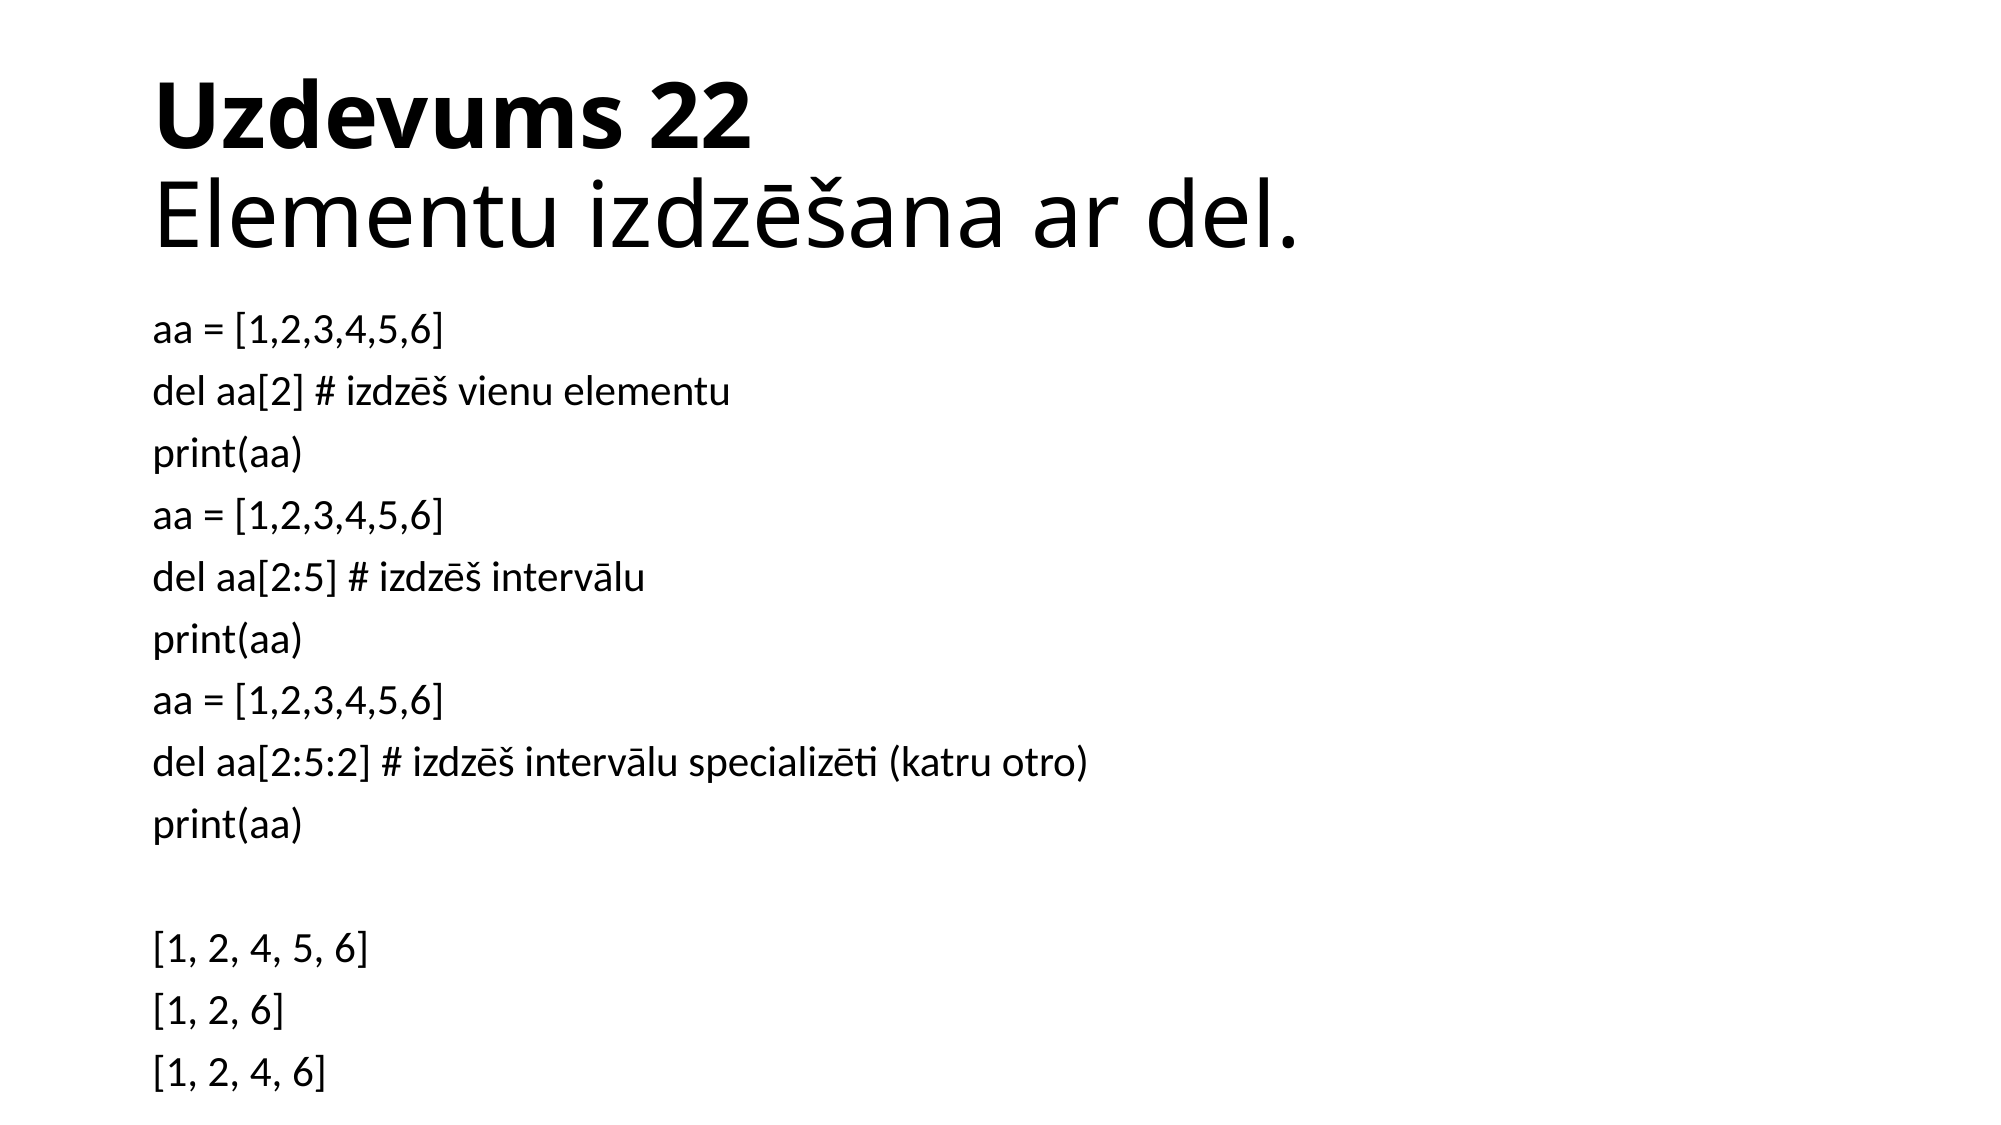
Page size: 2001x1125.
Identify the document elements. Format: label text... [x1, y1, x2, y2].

title Uzdevums 22 Elementu izdzēšana ar del. [137, 59, 1863, 278]
list aa = [1,2,3,4,5,6] del aa[2] # izdzēš vienu elementu print(aa) aa = [1,2,3,4,5,6] del aa[2:5] # izdzēš intervālu print(aa) aa = [1,2,3,4,5,6] del aa[2:5:2] # izdzēš intervālu specializēti (katru otro) print(aa) [1, 2, 4, 5, 6] [1, 2, 6] [1, 2, 4, 6] [137, 299, 1863, 1106]
